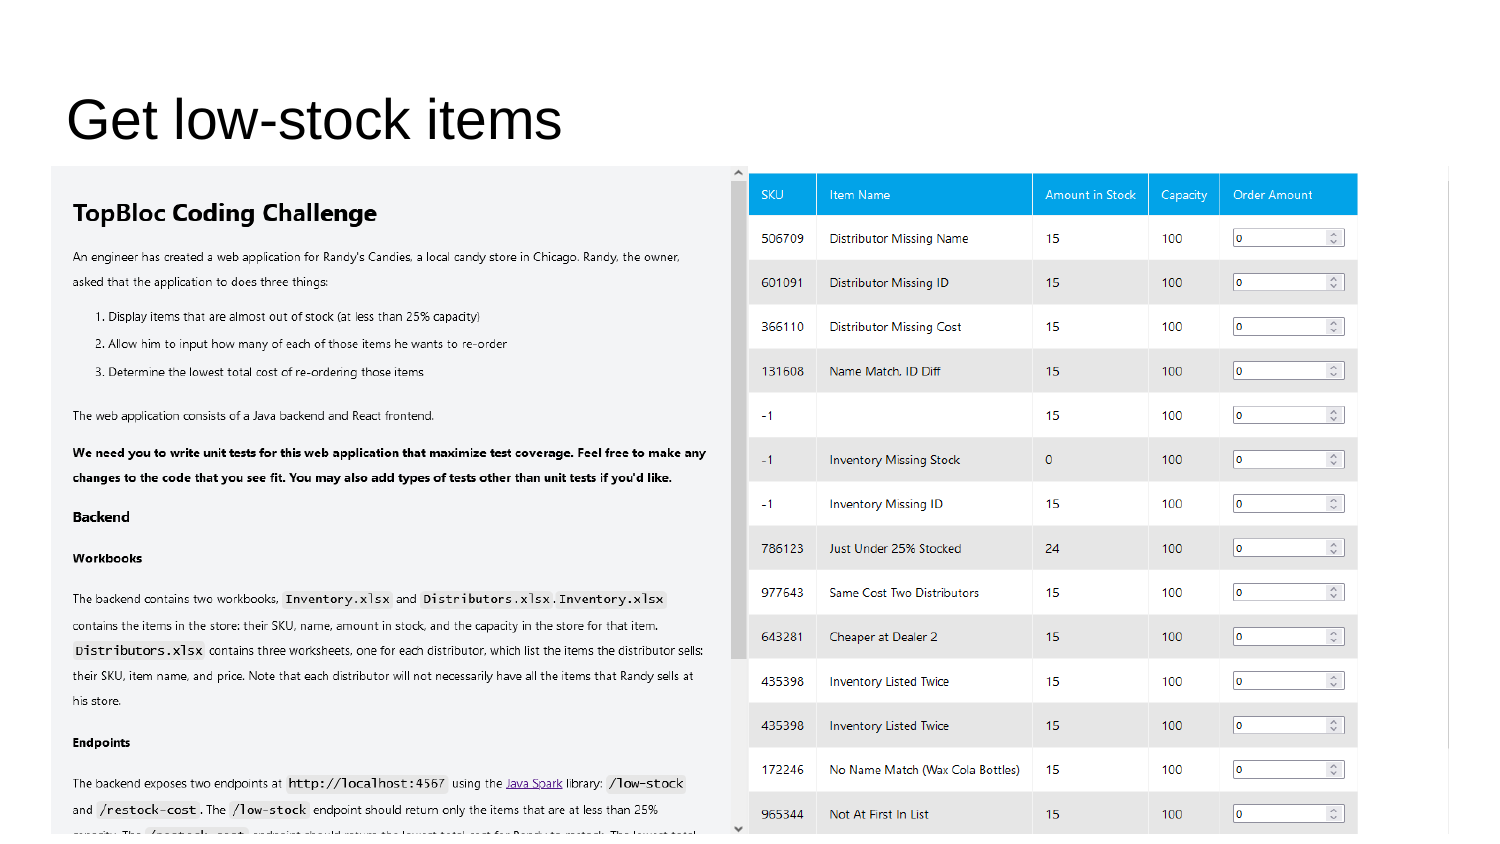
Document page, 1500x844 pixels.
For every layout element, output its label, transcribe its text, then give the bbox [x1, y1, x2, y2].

picture [50, 166, 1450, 834]
title Get low-stock items [51, 72, 1449, 166]
